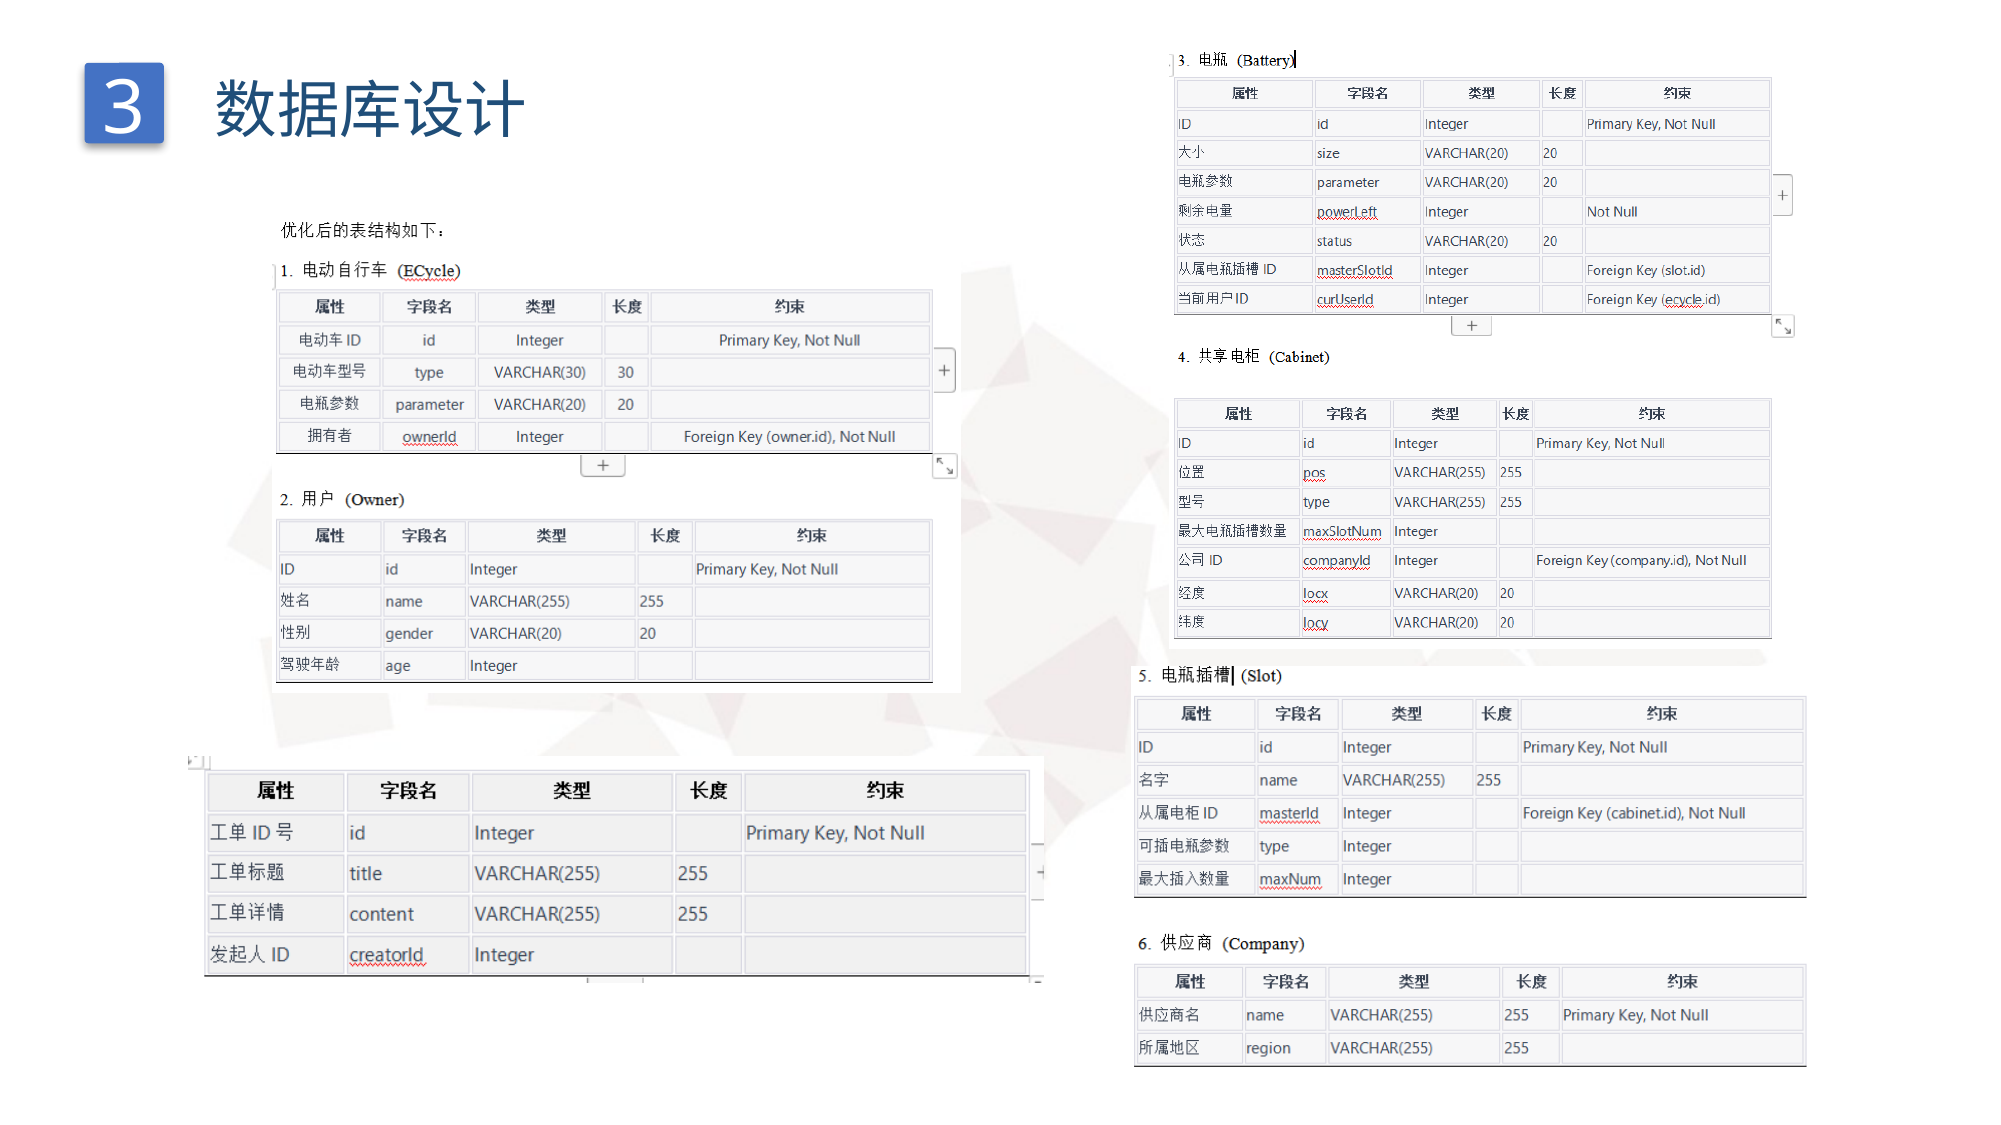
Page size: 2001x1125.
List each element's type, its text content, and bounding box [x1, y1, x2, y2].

text_box 数据库设计 [199, 62, 1054, 153]
text_box 3 [83, 61, 166, 145]
picture [0, 0, 2001, 1125]
slide_number [1412, 1042, 1863, 1103]
